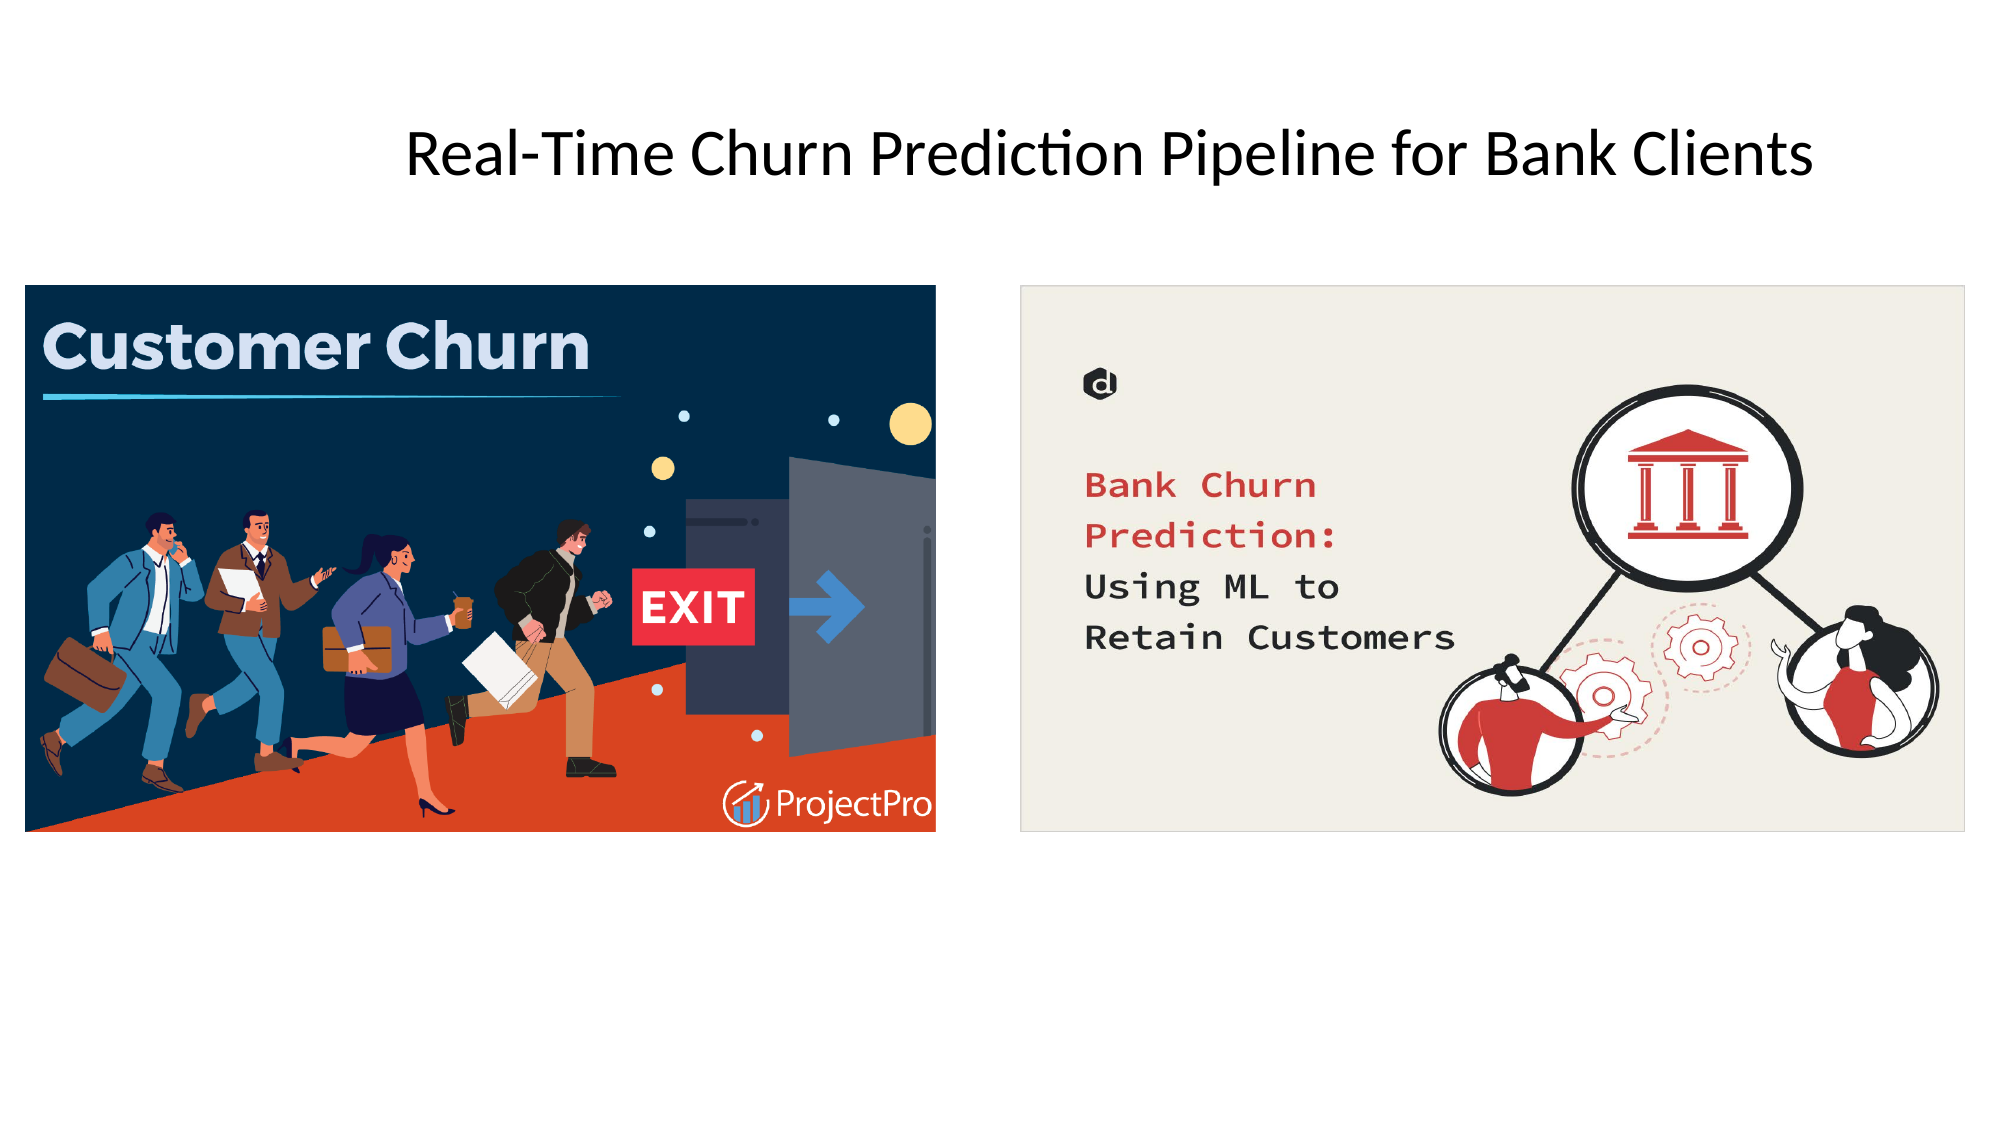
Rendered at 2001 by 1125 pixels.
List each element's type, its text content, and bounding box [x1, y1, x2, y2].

text_box Real-Time Churn Prediction Pipeline for Bank Clients [390, 101, 1831, 197]
picture [25, 285, 936, 832]
picture [1020, 285, 1965, 832]
